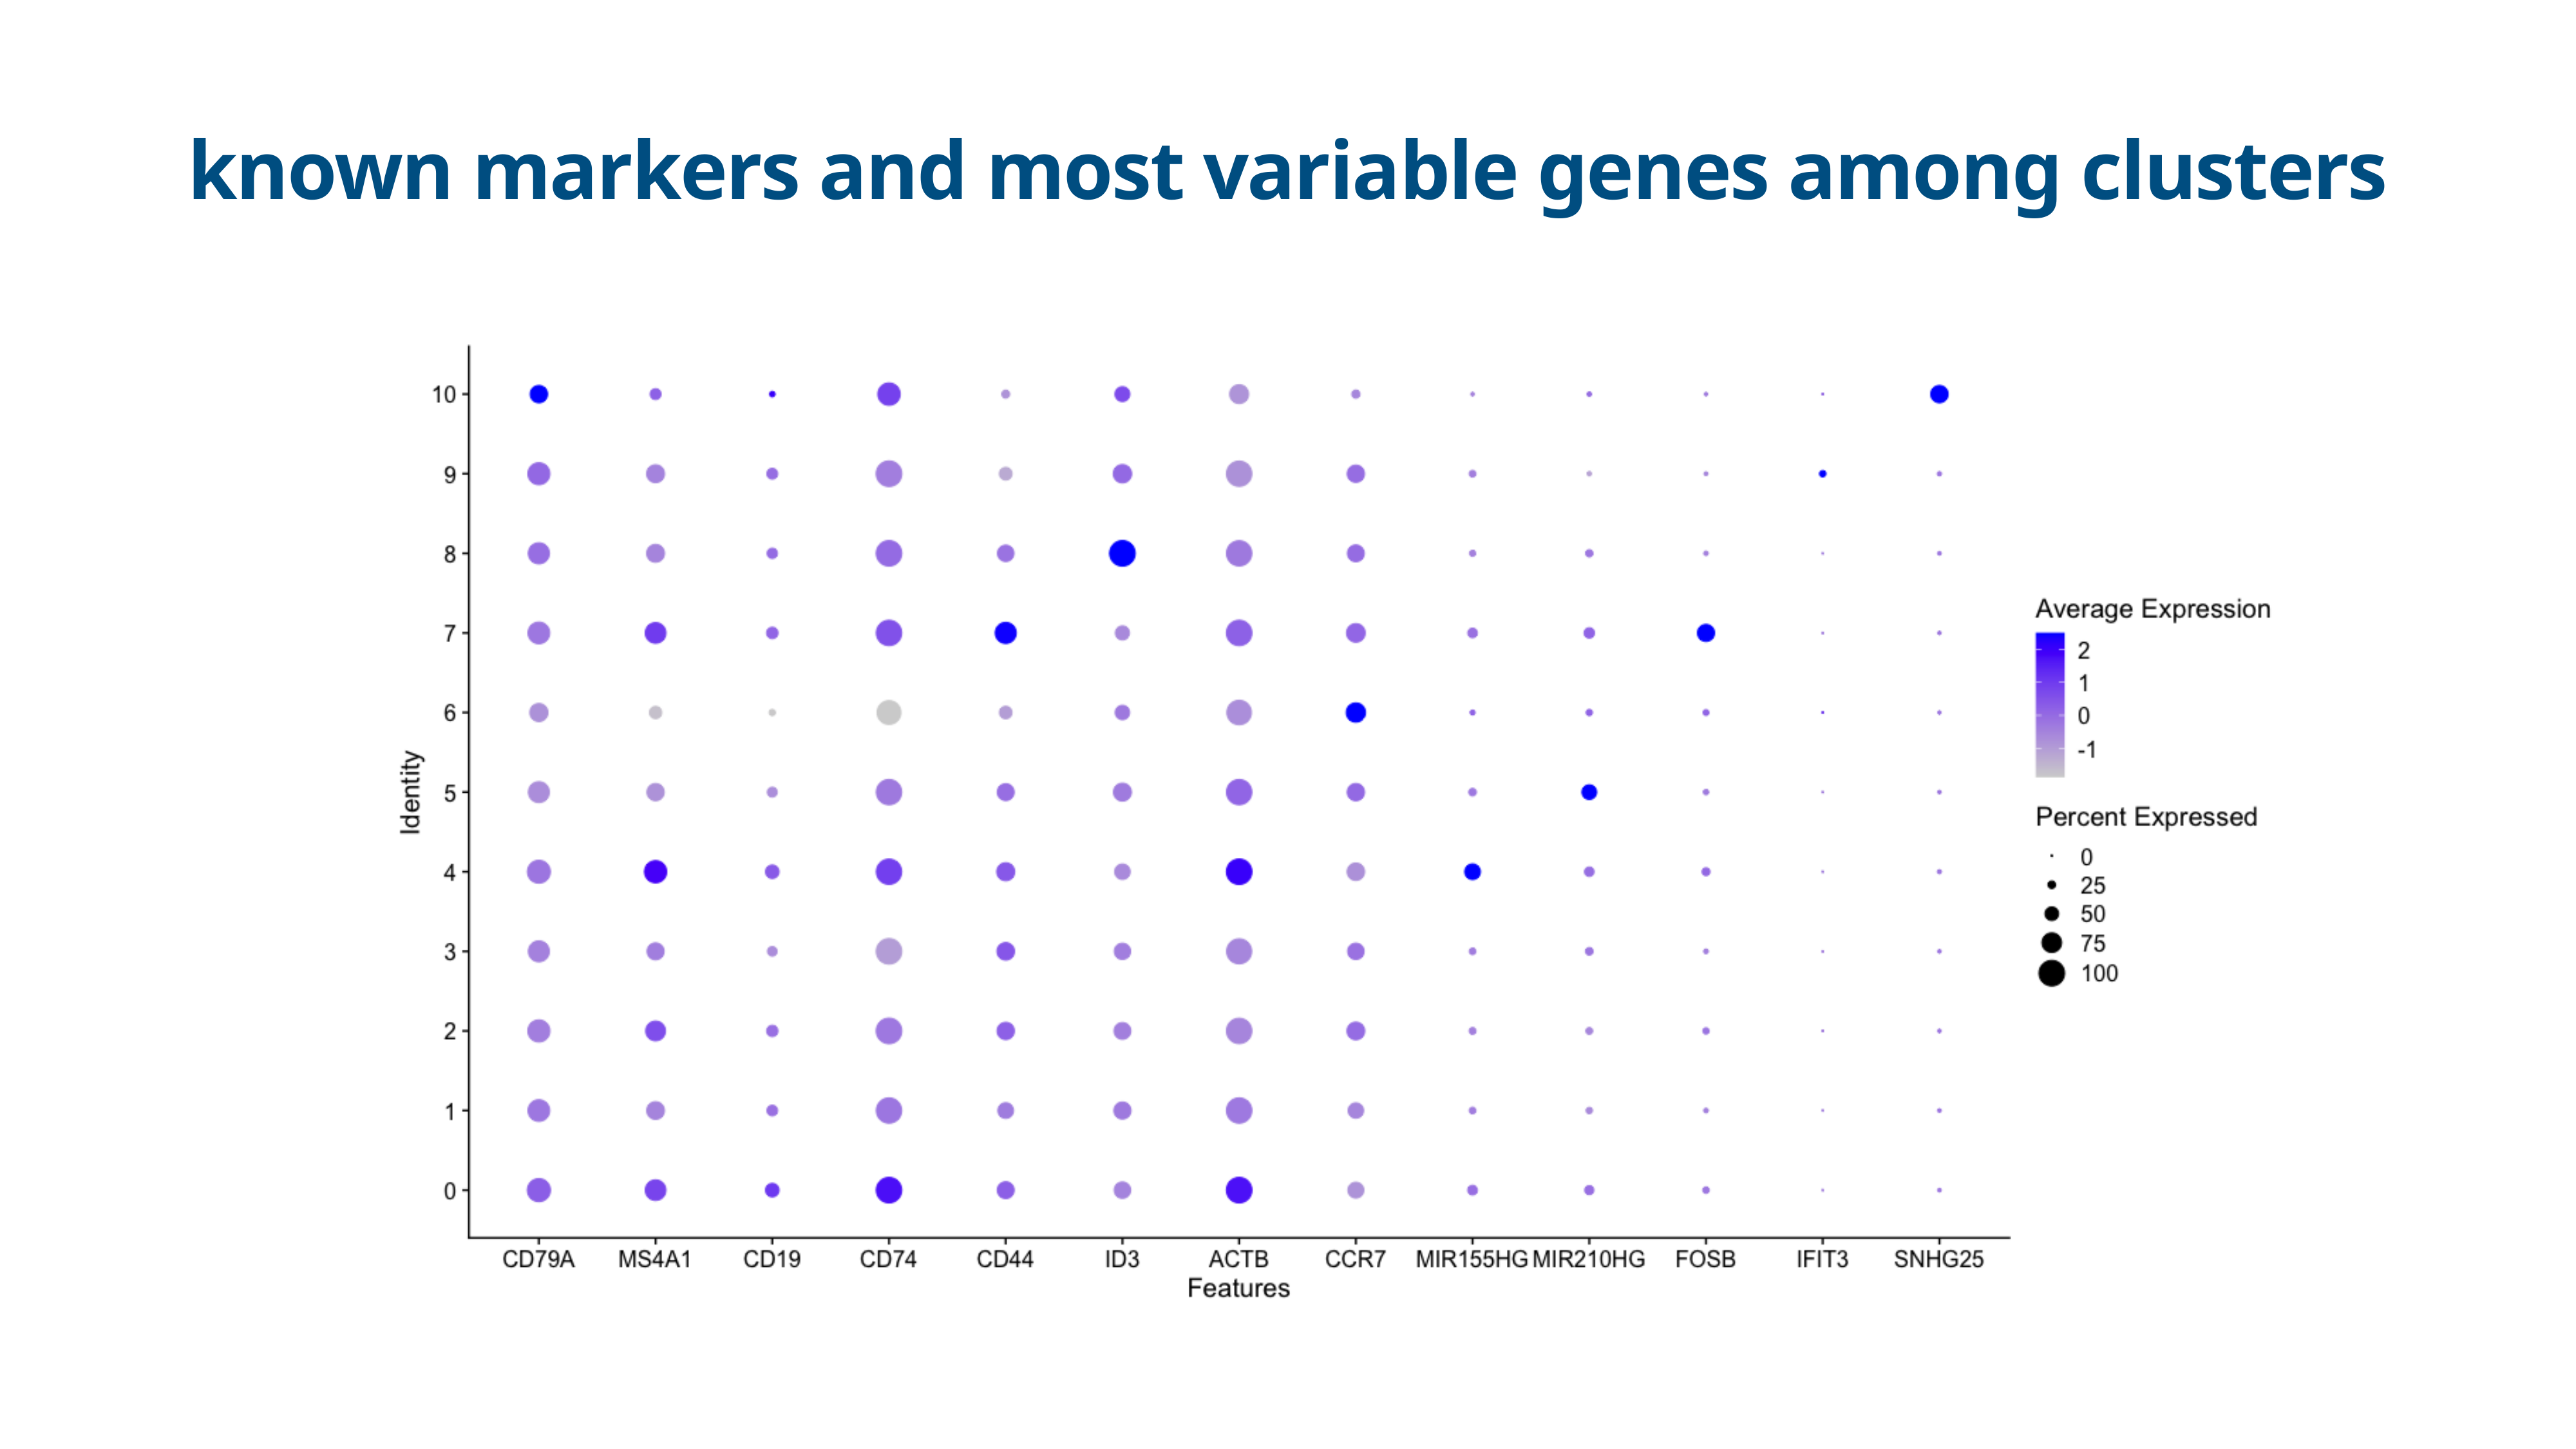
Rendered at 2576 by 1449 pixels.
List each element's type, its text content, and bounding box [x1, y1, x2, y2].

picture [387, 334, 2286, 1316]
text_box known markers and most variable genes among clusters [182, 132, 2394, 220]
